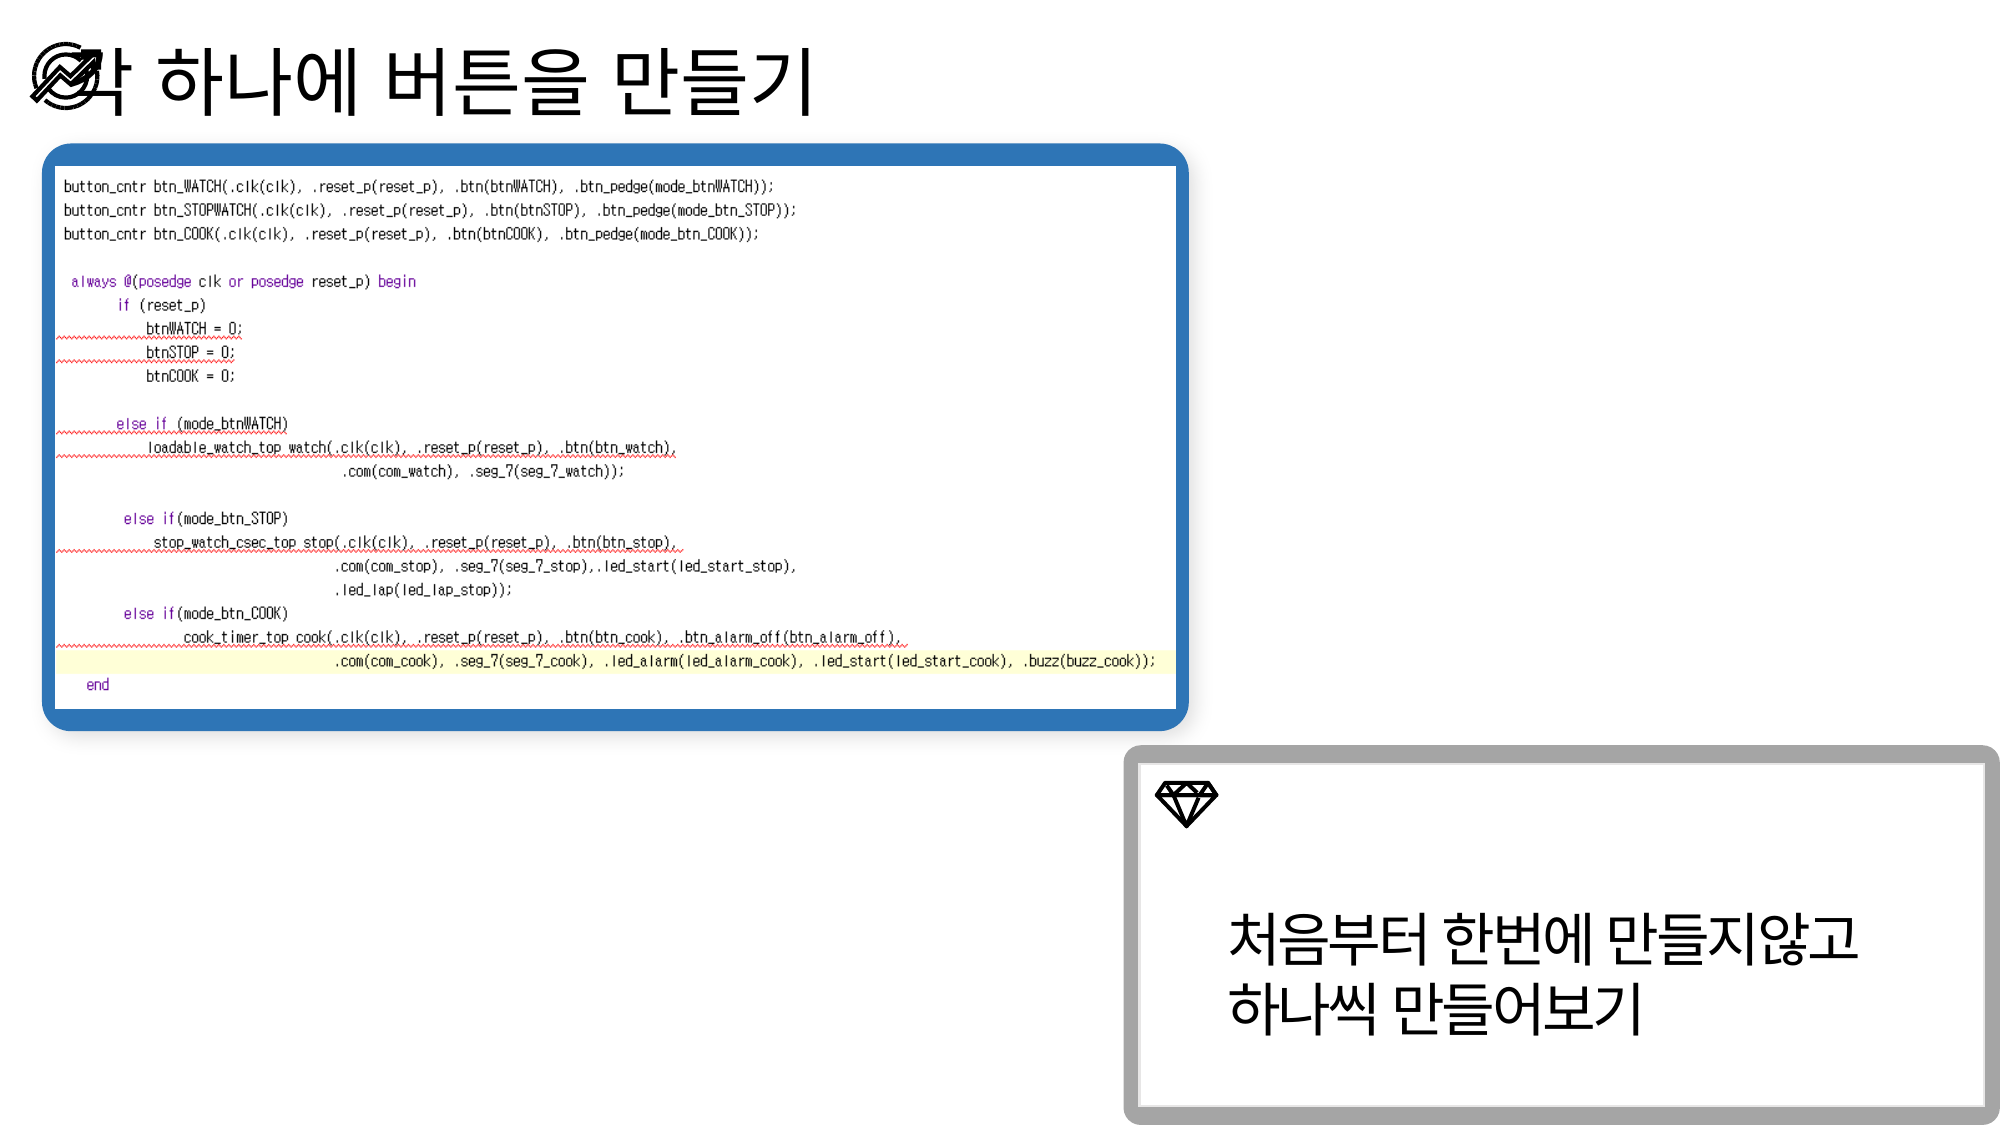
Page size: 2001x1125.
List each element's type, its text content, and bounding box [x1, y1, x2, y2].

text_box [819, 142, 1190, 637]
text_box [1138, 763, 1985, 1107]
text_box [40, 143, 1190, 733]
text_box [1176, 637, 1206, 673]
text_box [1122, 744, 2000, 1125]
picture [55, 166, 1176, 709]
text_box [30, 43, 101, 109]
text_box 처음부터 한번에 만들지않고 하나씩 만들어보기 [1226, 903, 1862, 1044]
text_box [1155, 782, 1218, 828]
text_box 각 하나에 버튼을 만들기 [65, 35, 819, 166]
